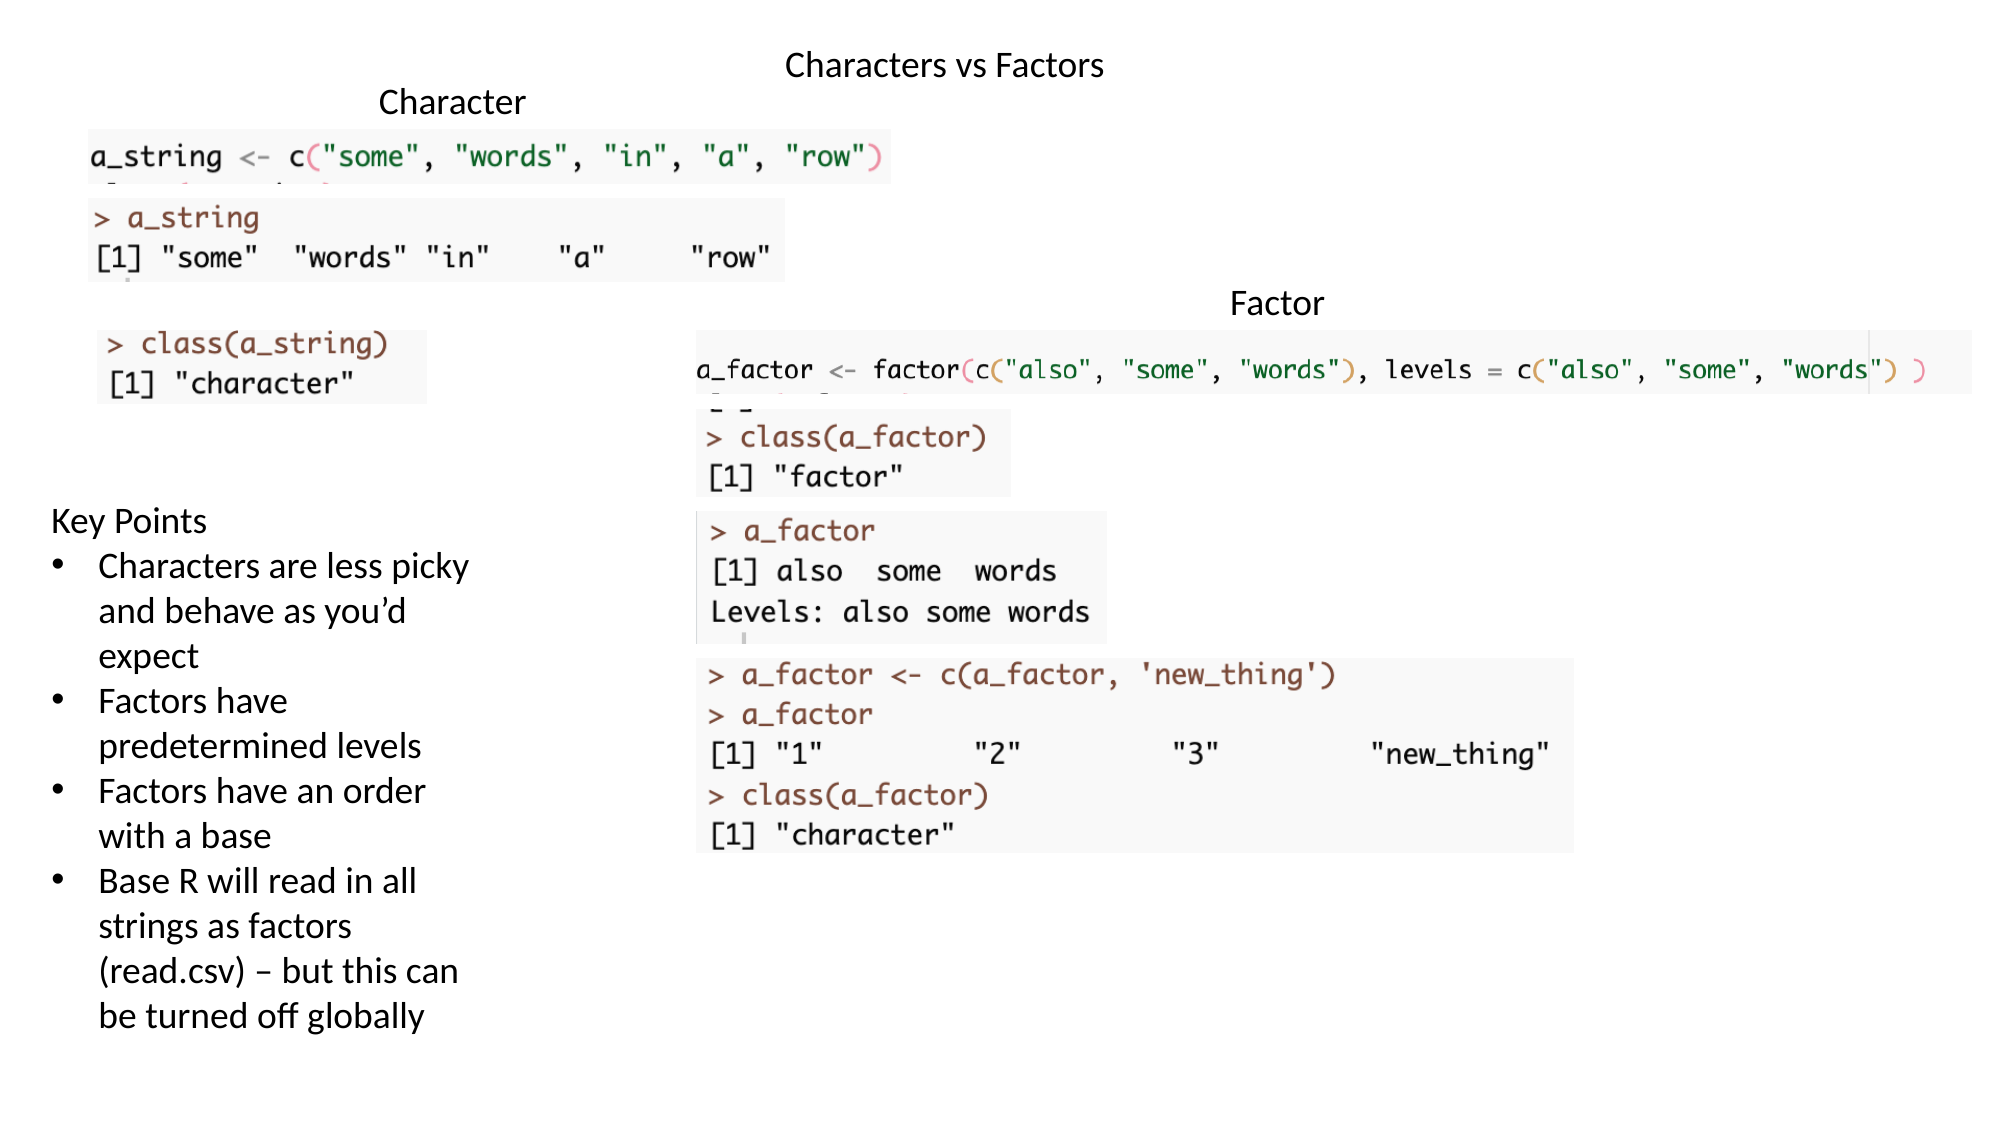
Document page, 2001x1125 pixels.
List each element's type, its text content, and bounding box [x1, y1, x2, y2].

picture [696, 409, 1011, 497]
picture [696, 658, 1574, 853]
picture [88, 129, 891, 185]
text_box Characters vs Factors [770, 32, 1904, 93]
text_box Key Points Characters are less picky and behave as you’d expect Factors have predetermined levels Factors have an order with a base Base R will read in all strings as factors (read.csv) – but this can be turned off globally [36, 488, 517, 1044]
picture [696, 330, 1972, 394]
picture [696, 511, 1107, 644]
text_box Character [363, 69, 616, 129]
picture [88, 198, 785, 282]
text_box Factor [1215, 270, 1504, 330]
picture [97, 330, 427, 404]
